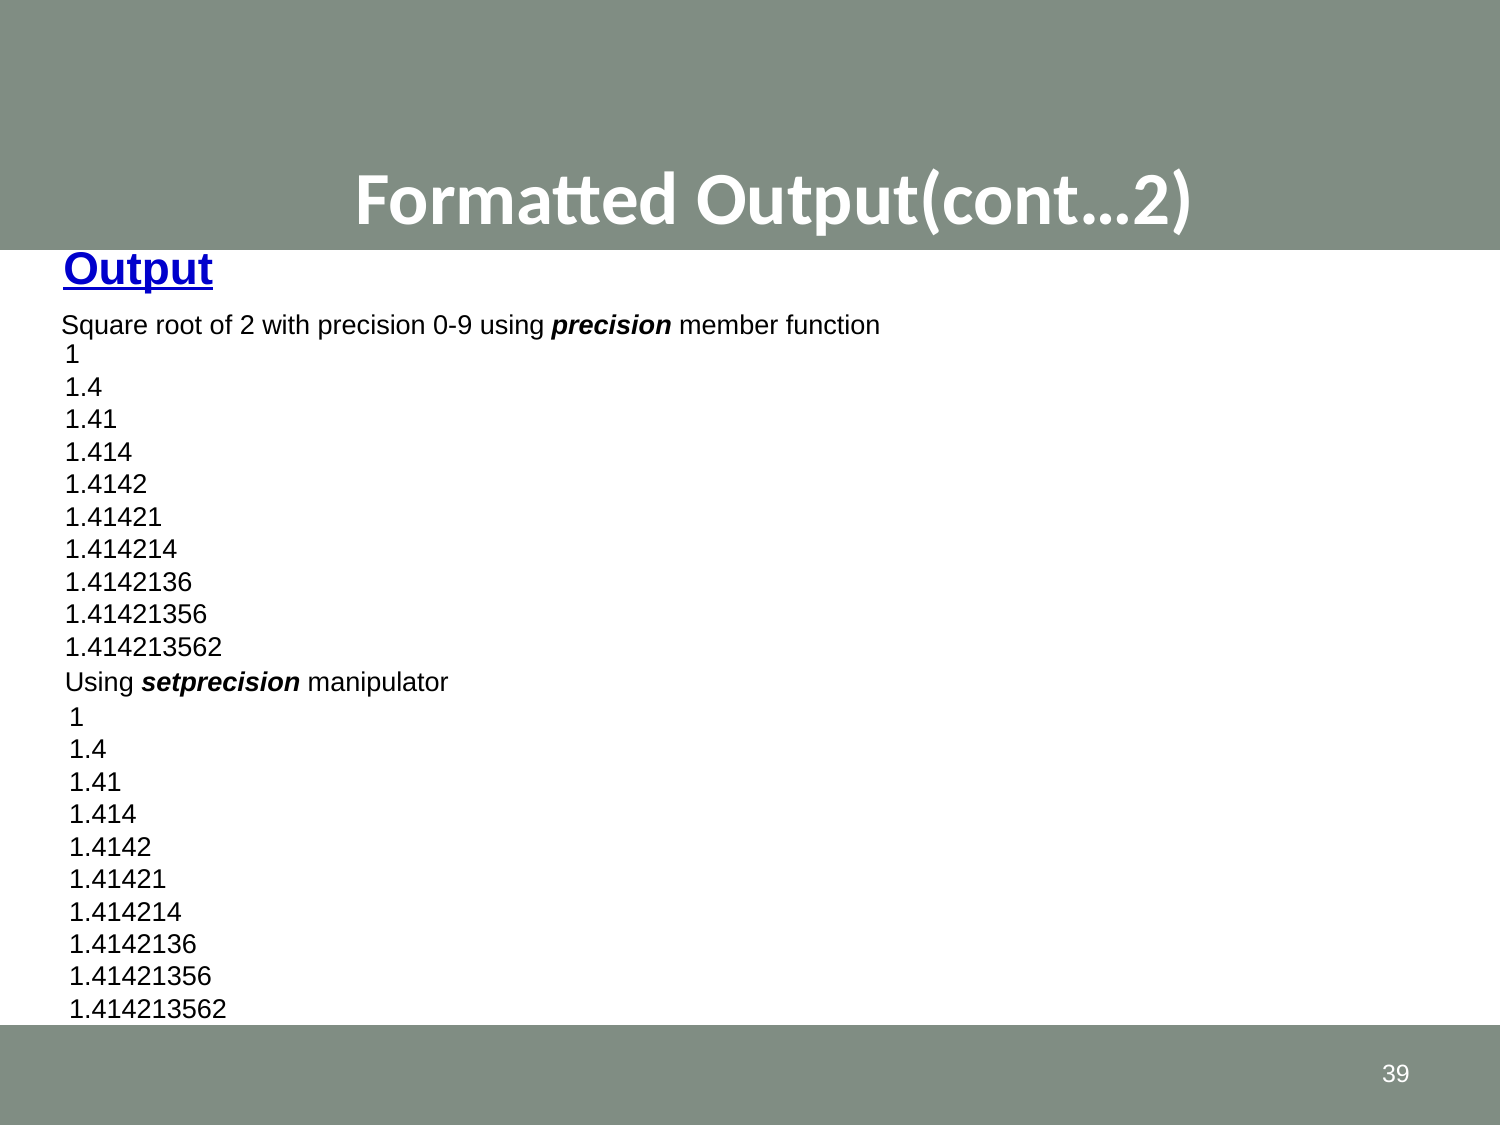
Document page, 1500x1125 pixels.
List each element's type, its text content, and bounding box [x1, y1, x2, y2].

text_box Using setprecision manipulator [50, 658, 525, 703]
text_box 1 1.4 1.41 1.414 1.4142 1.41421 1.414214 1.4142136 1.41421356 1.414213562 [54, 703, 480, 1023]
title Formatted Output(cont…2) [99, 136, 1450, 254]
text_box Square root of 2 with precision 0-9 using precision member function [46, 302, 947, 346]
text_box 1 1.4 1.41 1.414 1.4142 1.41421 1.414214 1.4142136 1.41421356 1.414213562 [50, 346, 475, 658]
slide_number 39 [1074, 1042, 1425, 1103]
text_box Output [48, 230, 313, 302]
